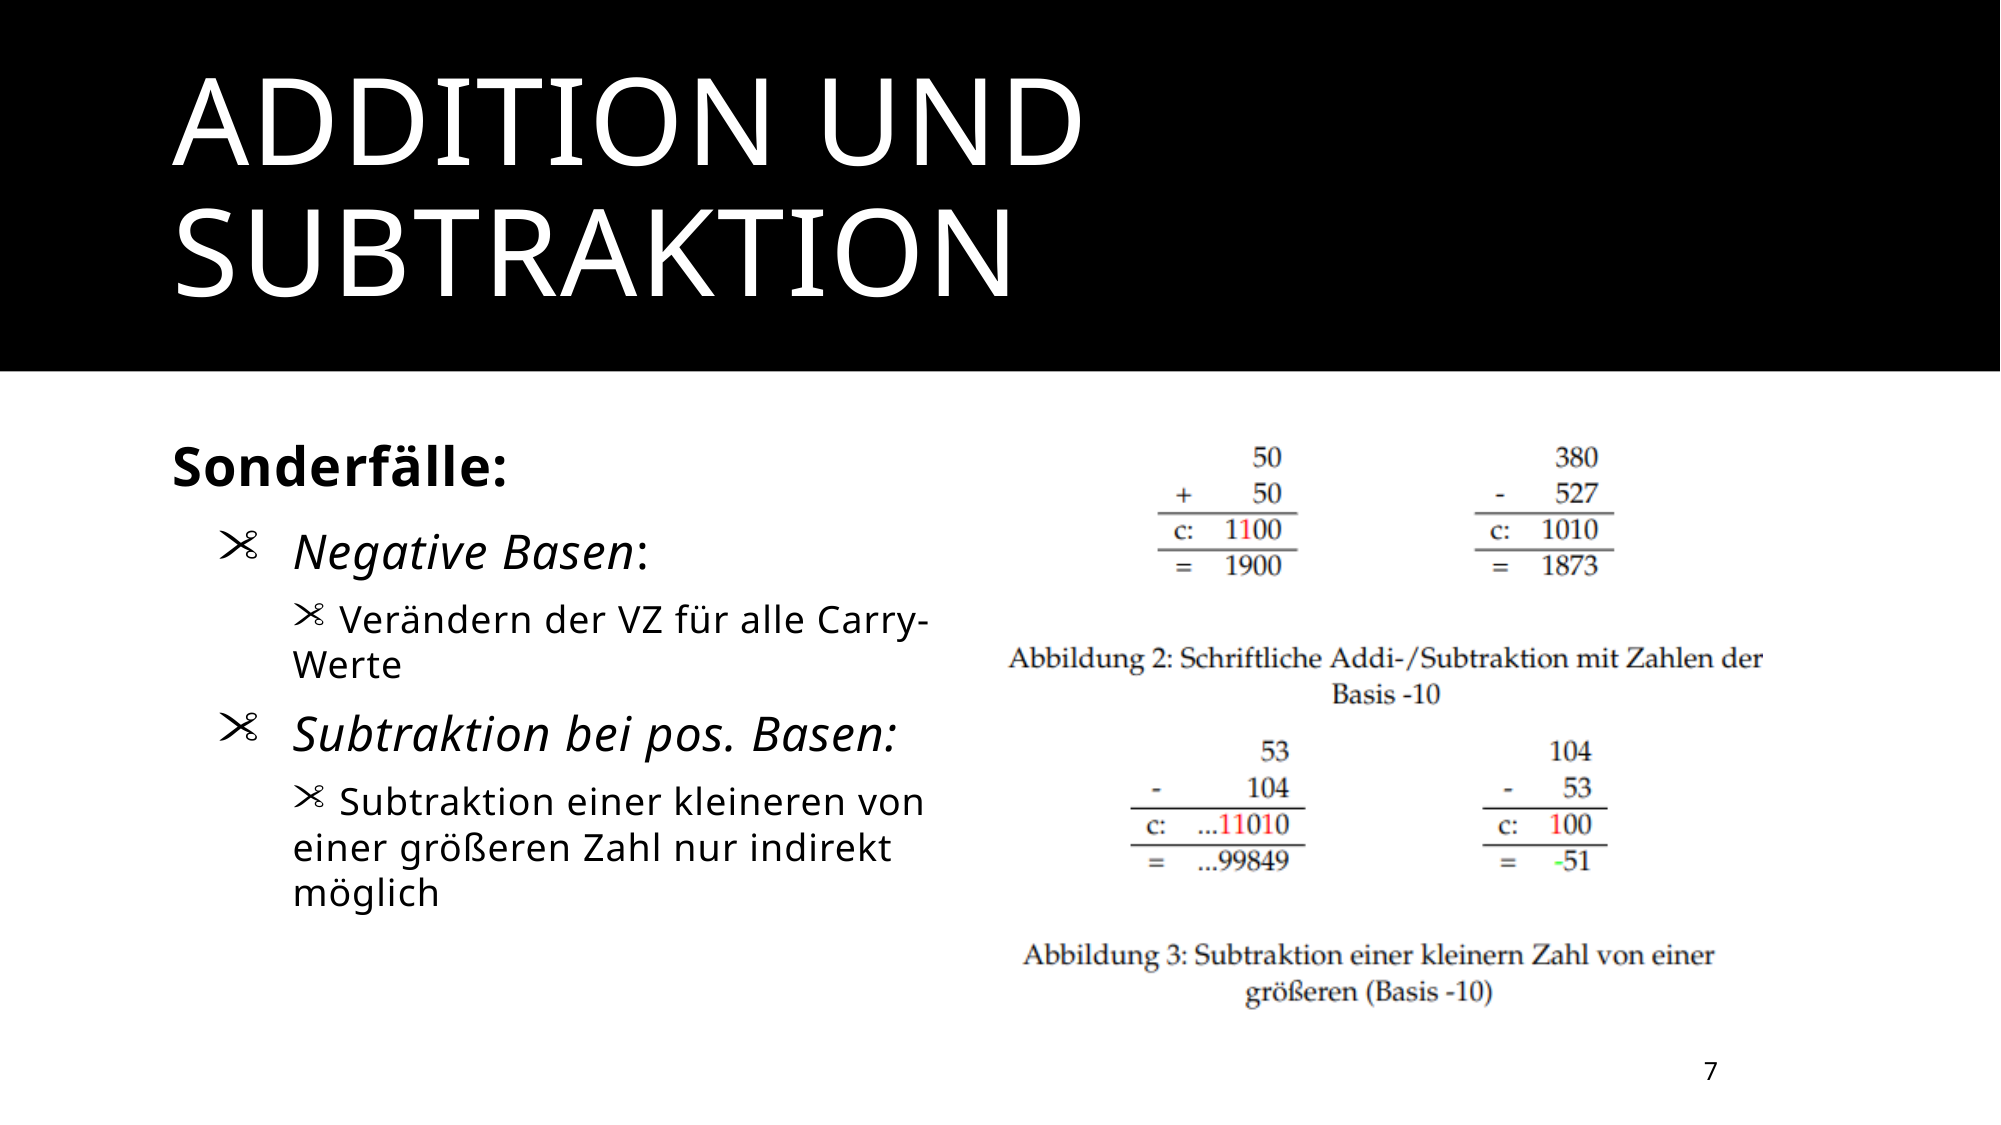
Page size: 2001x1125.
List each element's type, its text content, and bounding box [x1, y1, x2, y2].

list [1000, 434, 1763, 721]
list Sonderfälle: Negative Basen: Verändern der VZ für alle Carry-Werte Subtraktion bei pos. Basen: Subtraktion einer kleineren von einer größeren Zahl nur indirekt möglich [157, 424, 948, 1014]
title Addition und Subtraktion [157, 52, 1842, 332]
picture [1016, 728, 1723, 1015]
slide_number 7 [1688, 1042, 1842, 1103]
